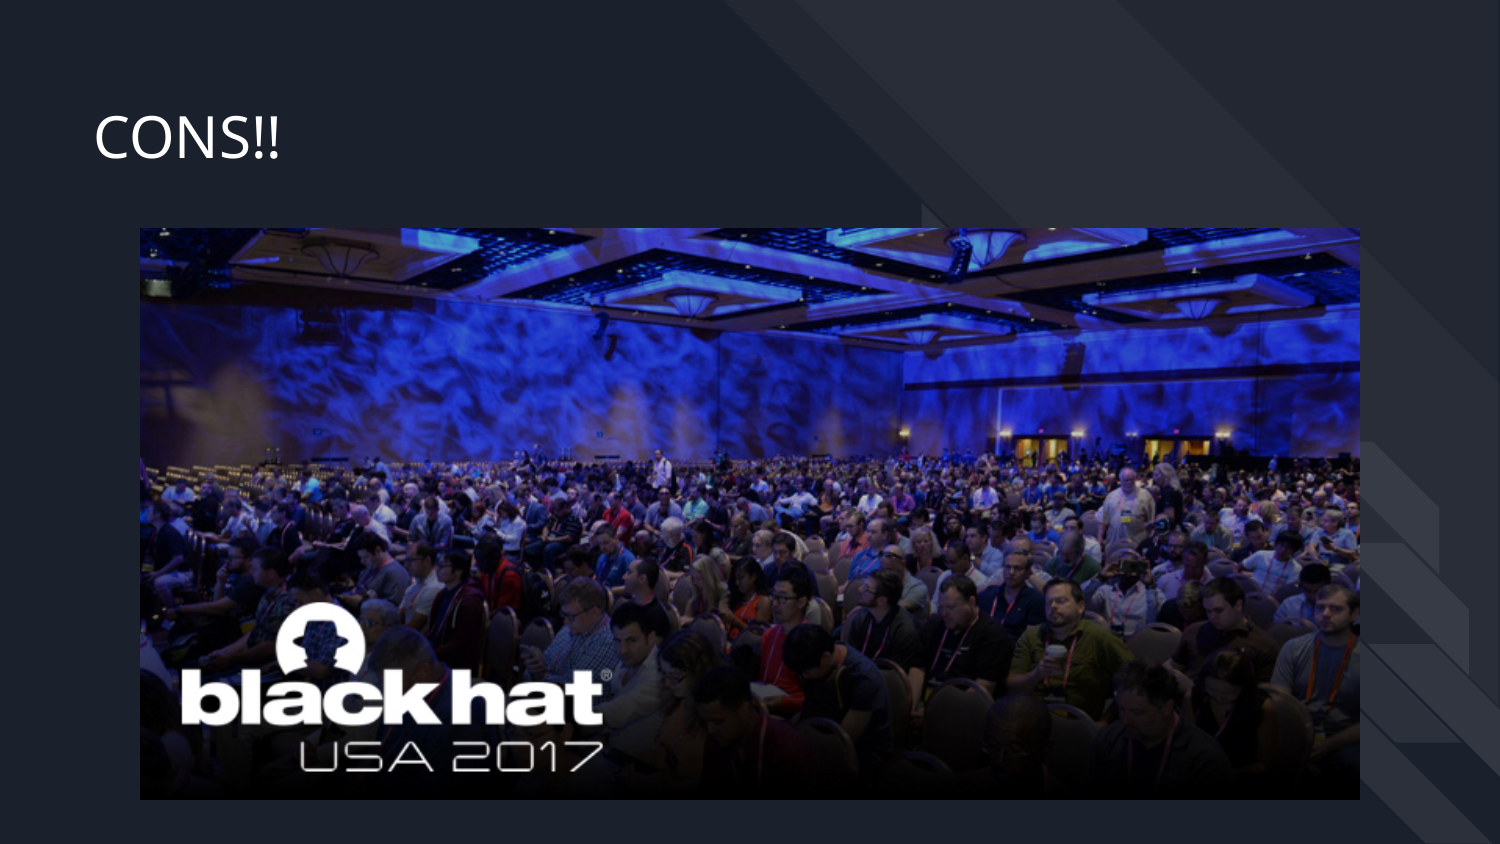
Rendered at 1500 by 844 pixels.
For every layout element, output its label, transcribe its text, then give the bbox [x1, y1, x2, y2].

title CONS!! [78, 40, 832, 229]
picture [140, 228, 1360, 800]
